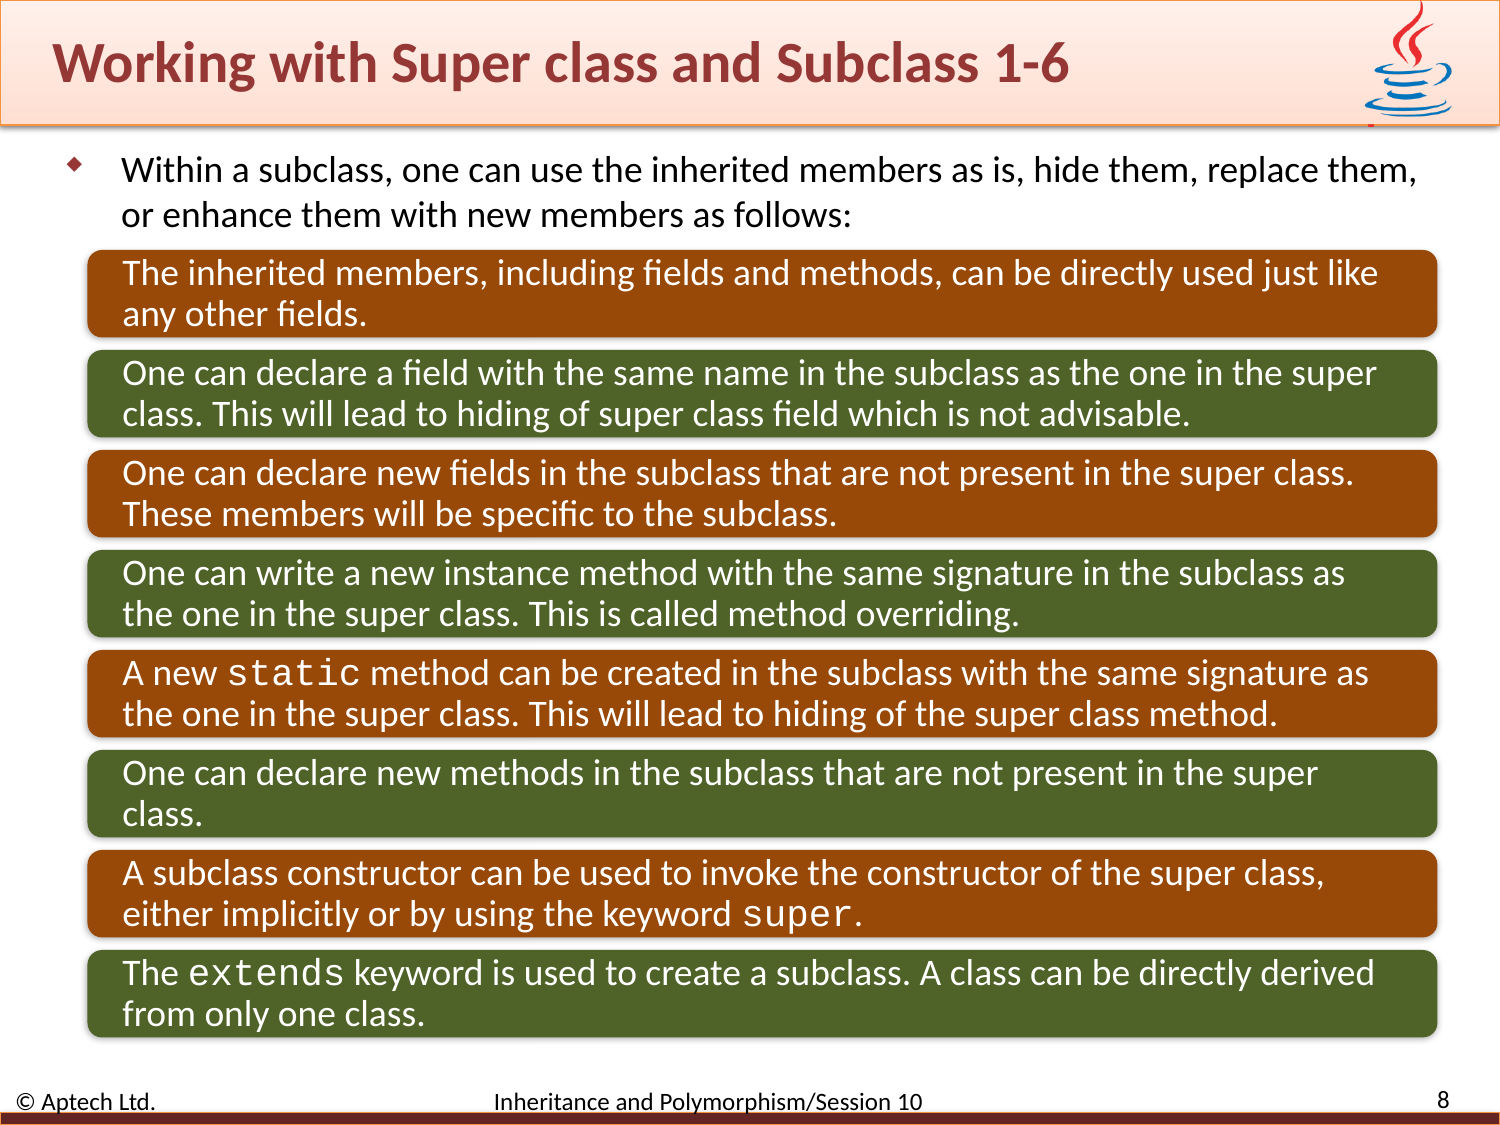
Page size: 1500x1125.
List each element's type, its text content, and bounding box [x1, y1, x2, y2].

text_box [87, 449, 1438, 538]
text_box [87, 749, 1438, 838]
picture [1362, 0, 1454, 127]
list Within a subclass, one can use the inherited members as is, hide them, replace them, or enhance them with new members as follows: [49, 137, 1463, 251]
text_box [87, 249, 1438, 338]
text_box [87, 949, 1438, 1038]
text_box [87, 549, 1438, 638]
footer © Aptech Ltd. Inheritance and Polymorphism/Session 10 [0, 1087, 1325, 1113]
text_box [87, 649, 1438, 738]
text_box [87, 349, 1438, 438]
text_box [87, 849, 1438, 938]
slide_number 8 [1337, 1084, 1465, 1113]
title Working with Super class and Subclass 1-6 [37, 24, 1288, 93]
